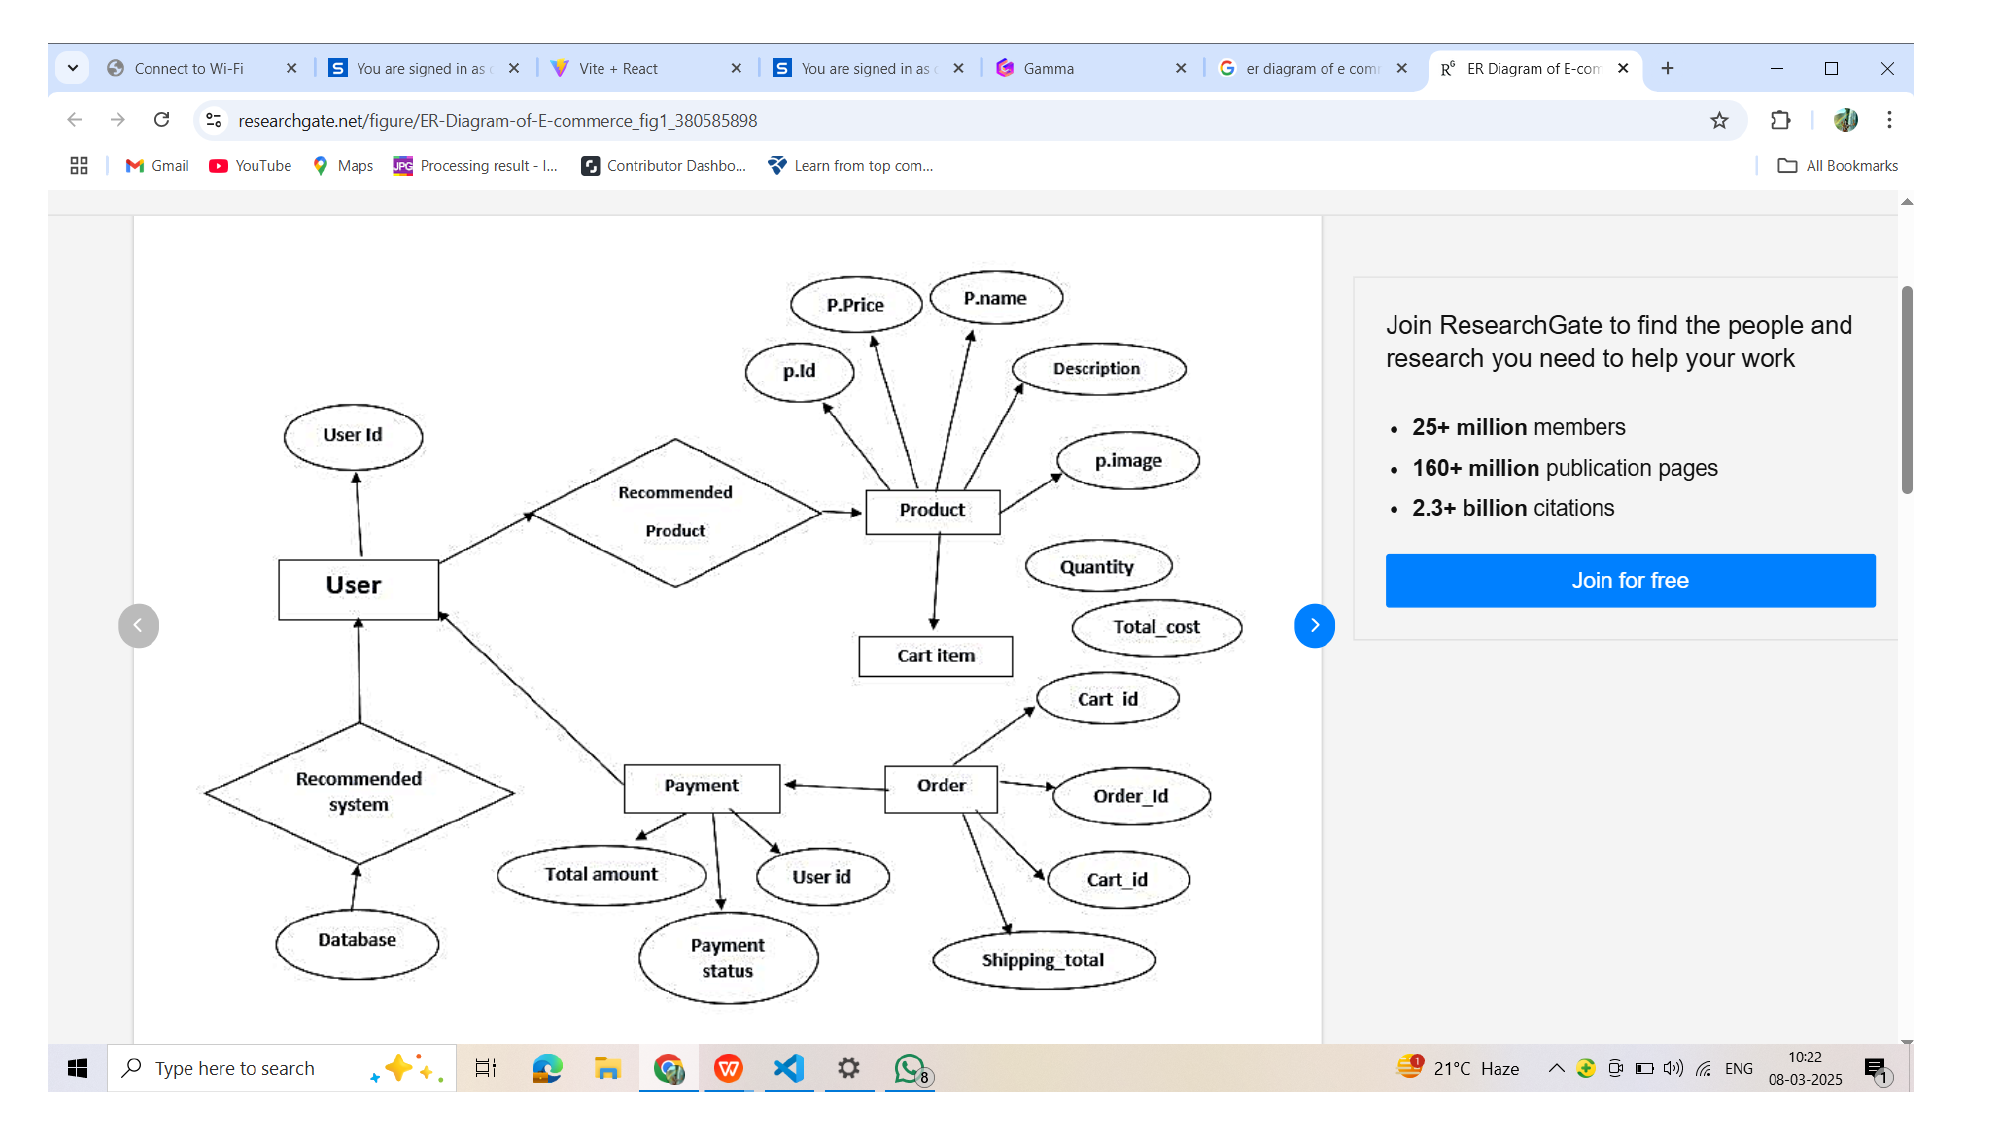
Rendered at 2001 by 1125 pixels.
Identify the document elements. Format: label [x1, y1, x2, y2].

list [47, 42, 1914, 1093]
